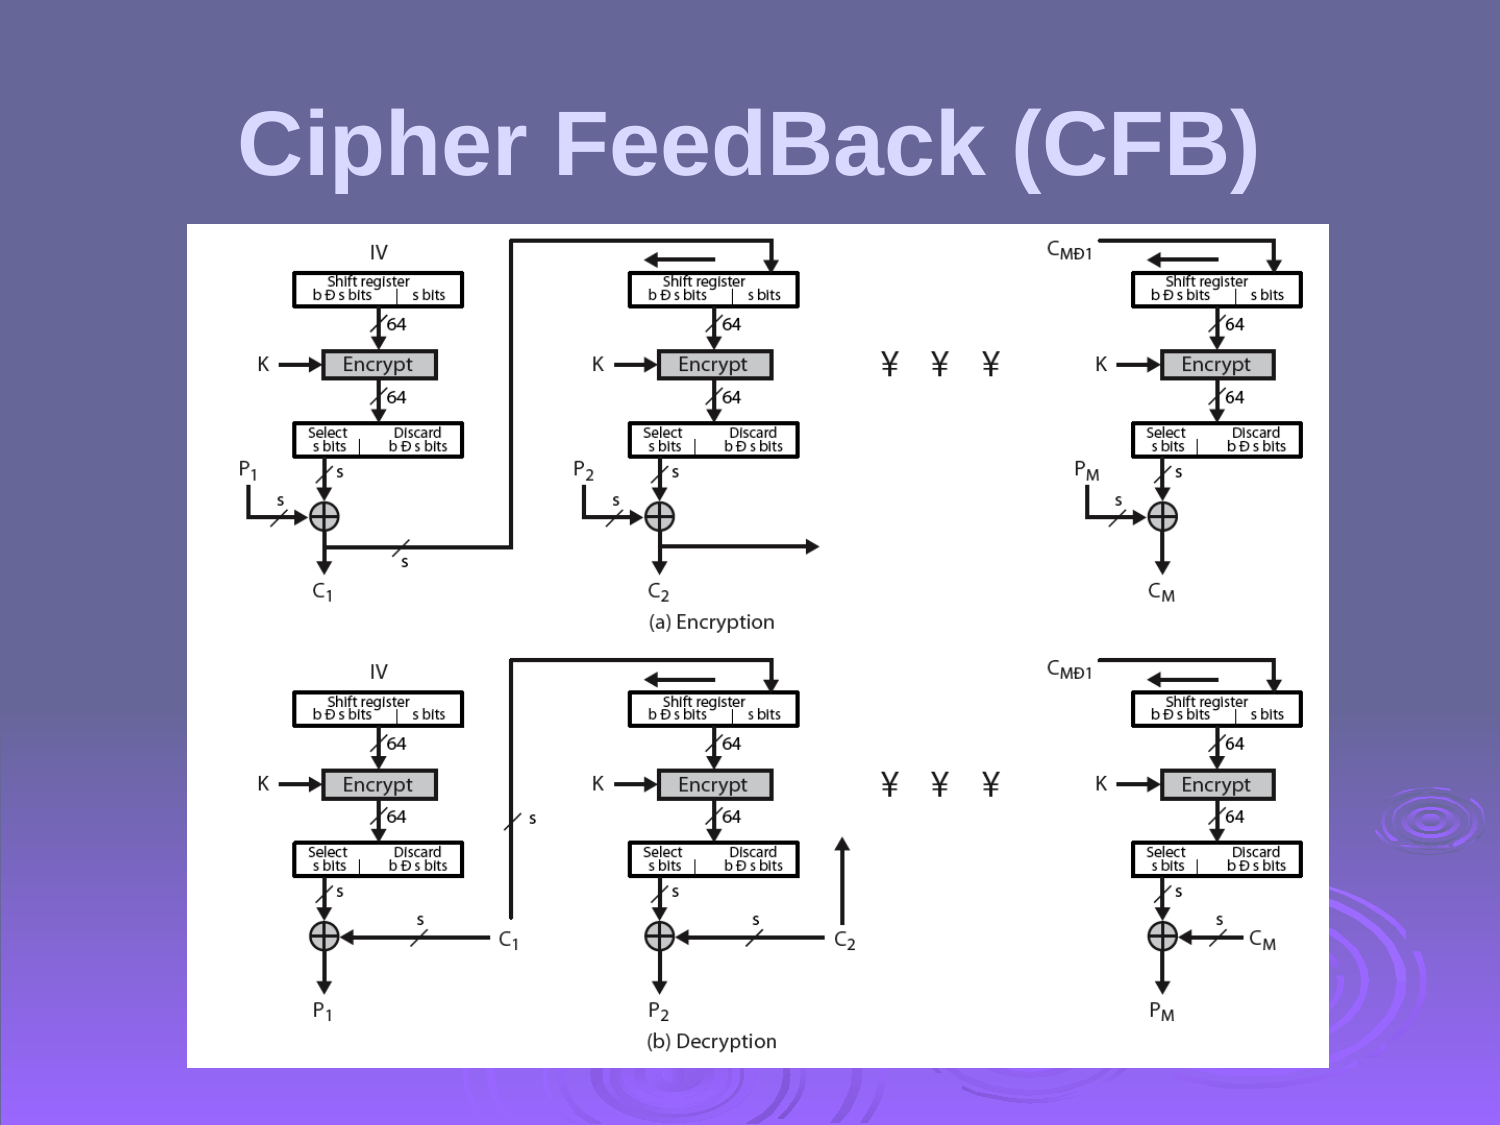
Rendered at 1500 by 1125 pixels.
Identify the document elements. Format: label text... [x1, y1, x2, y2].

picture [187, 224, 1329, 1068]
title Cipher FeedBack (CFB) [75, 45, 1425, 233]
